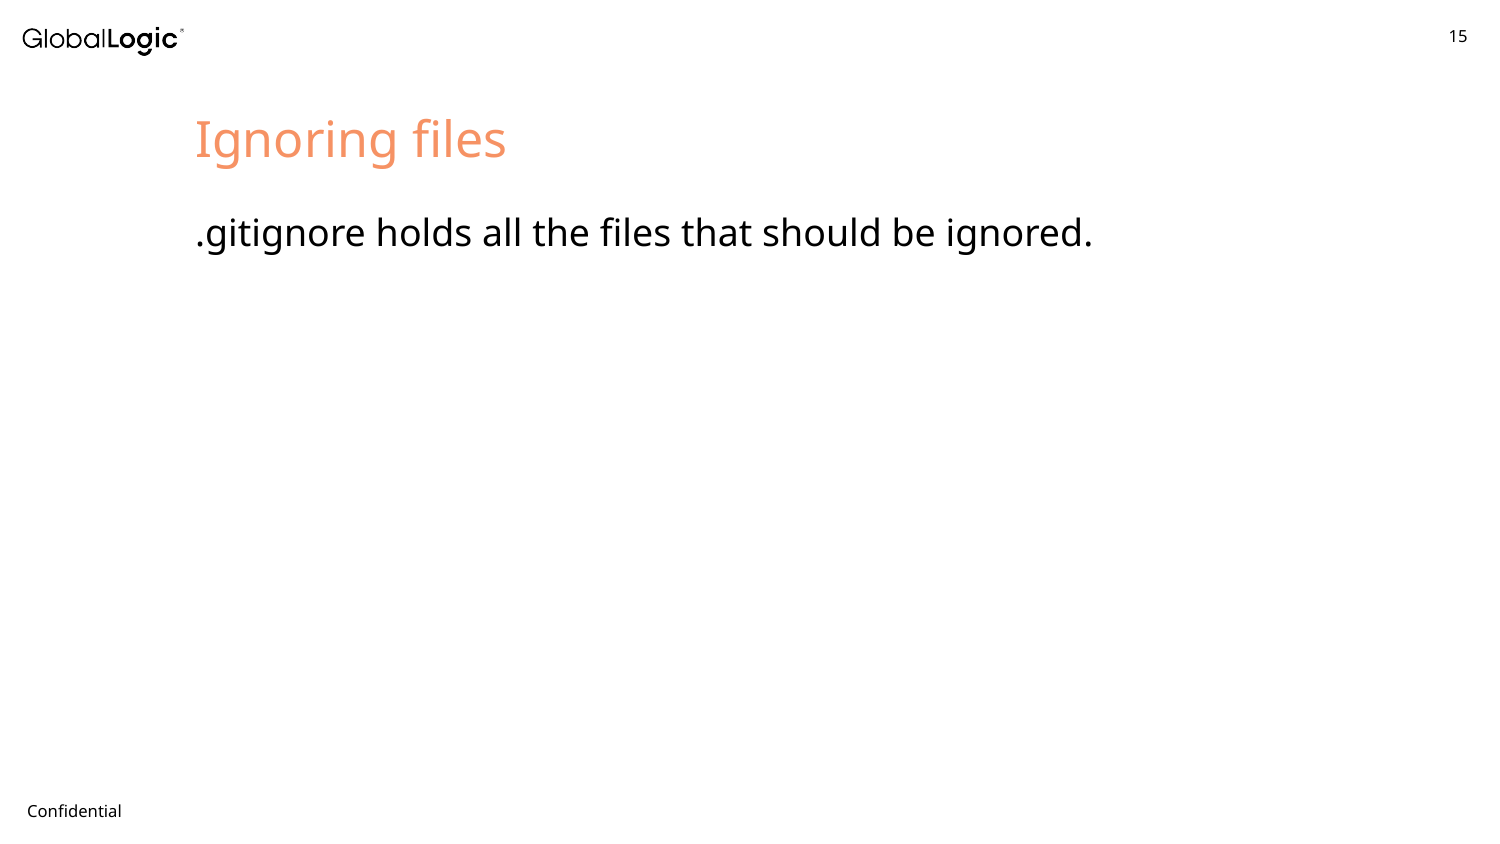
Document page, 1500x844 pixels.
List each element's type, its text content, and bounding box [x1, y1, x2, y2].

list Ignoring files [180, 92, 1412, 177]
picture [0, 6, 207, 73]
list .gitignore holds all the files that should be ignored. [180, 194, 1412, 795]
